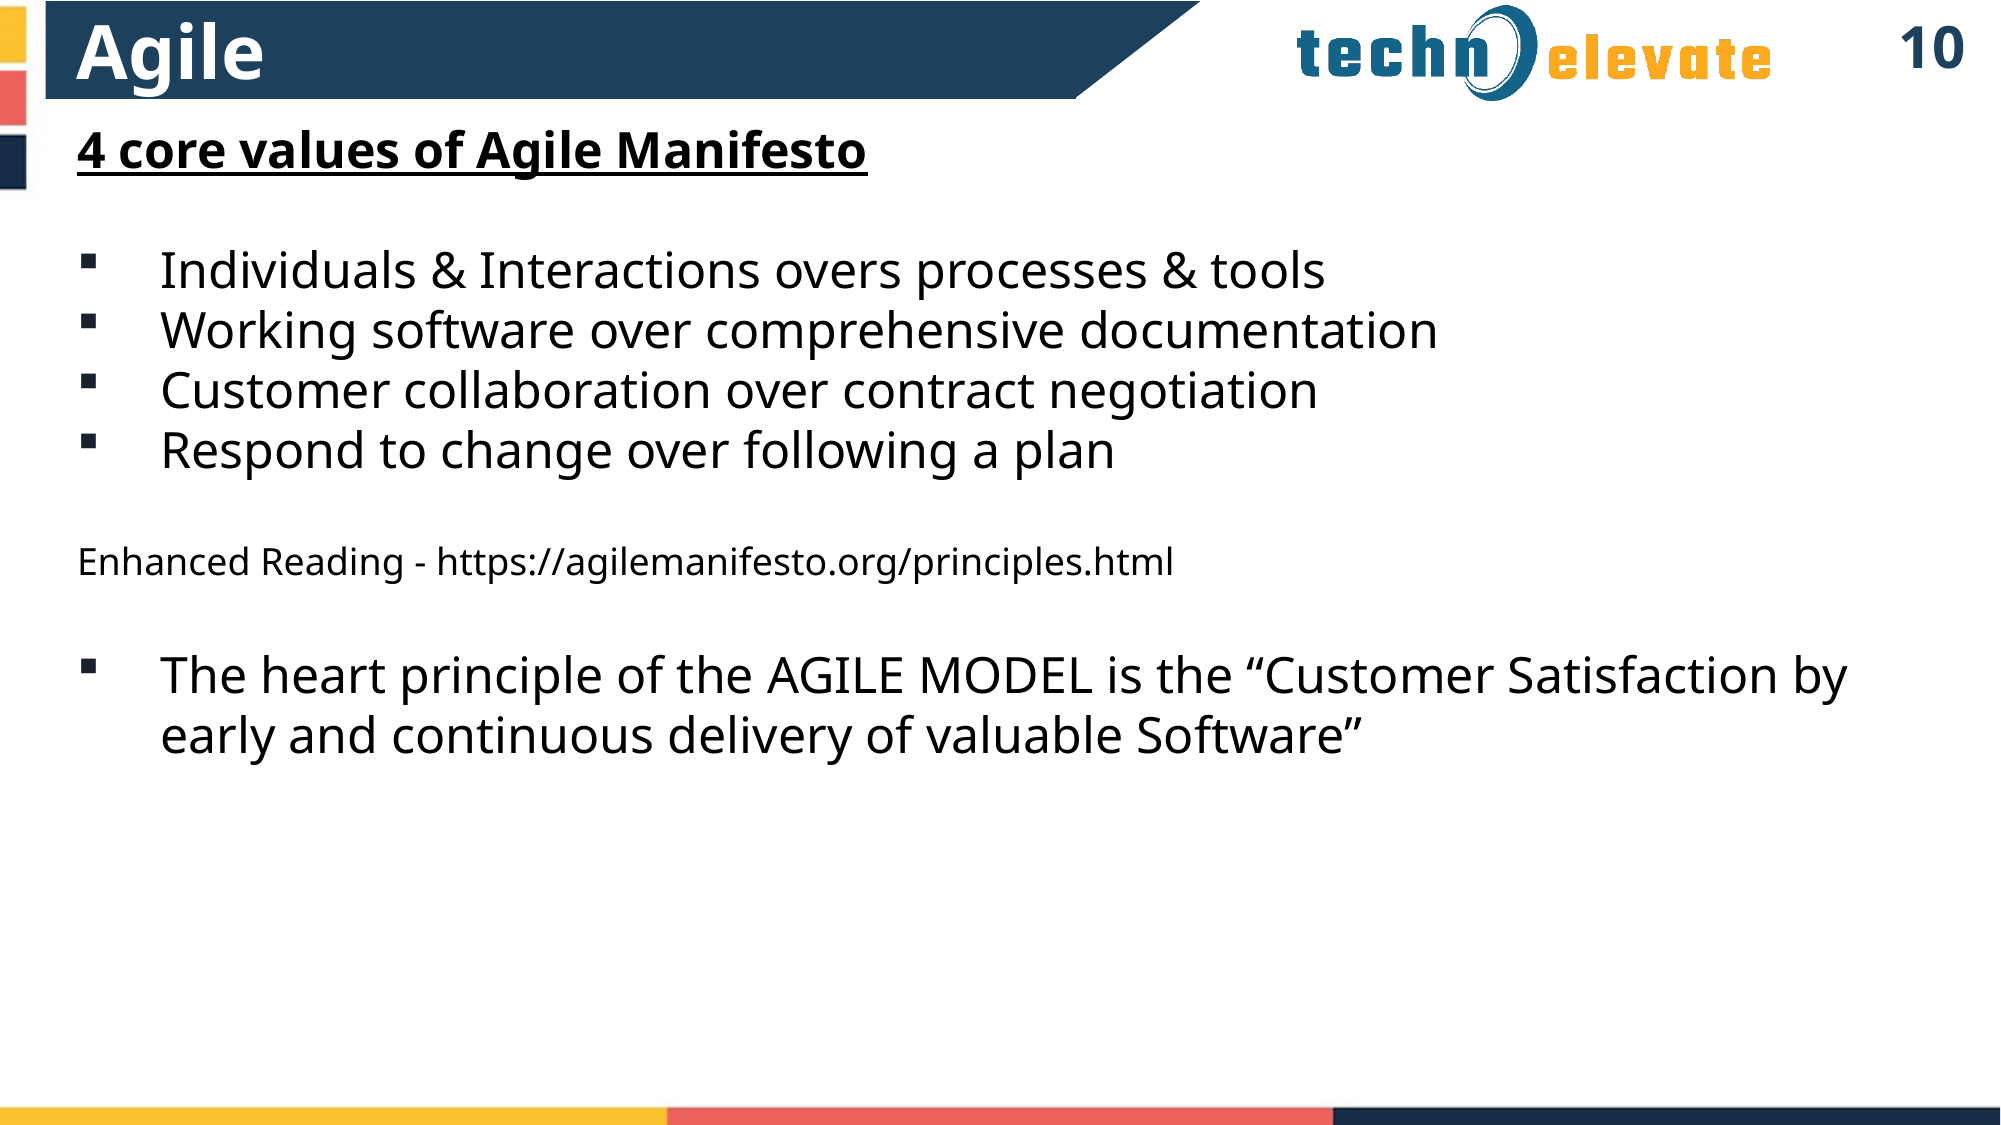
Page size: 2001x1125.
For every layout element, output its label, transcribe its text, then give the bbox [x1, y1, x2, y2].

list 4 core values of Agile Manifesto Individuals & Interactions overs processes & tools Working software over comprehensive documentation Customer collaboration over contract negotiation Respond to change over following a plan Enhanced Reading - https://agilemanifesto.org/principles.html The heart principle of the AGILE MODEL is the “Customer Satisfaction by early and continuous delivery of valuable Software” [45, 110, 1976, 1091]
slide_number 9 [1865, 15, 1999, 84]
list Agile [45, 0, 1055, 99]
picture [0, 0, 2001, 1125]
